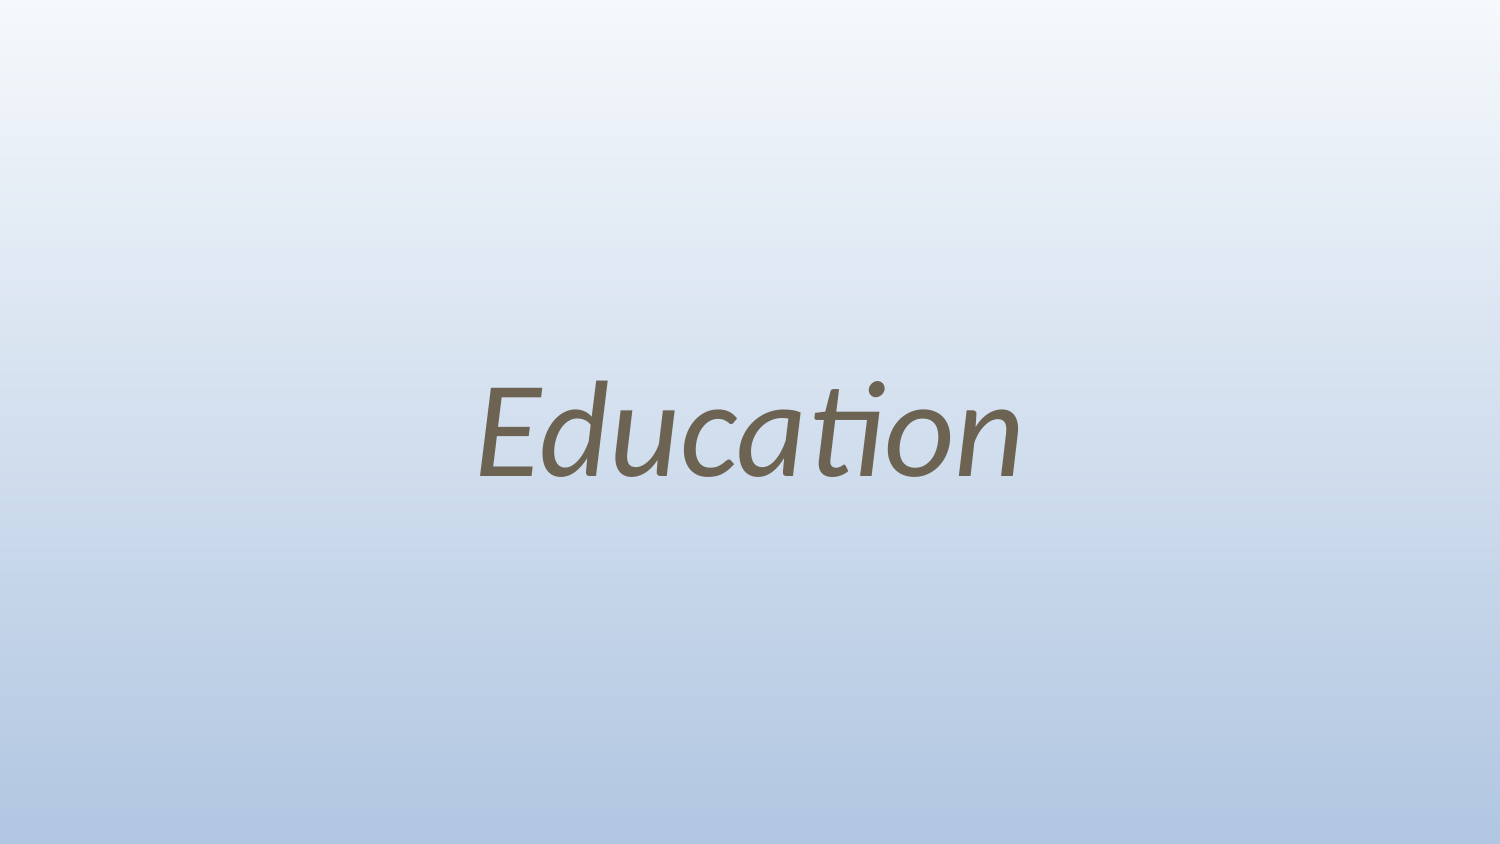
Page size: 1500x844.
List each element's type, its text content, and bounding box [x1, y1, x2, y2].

list Education [75, 143, 1425, 701]
